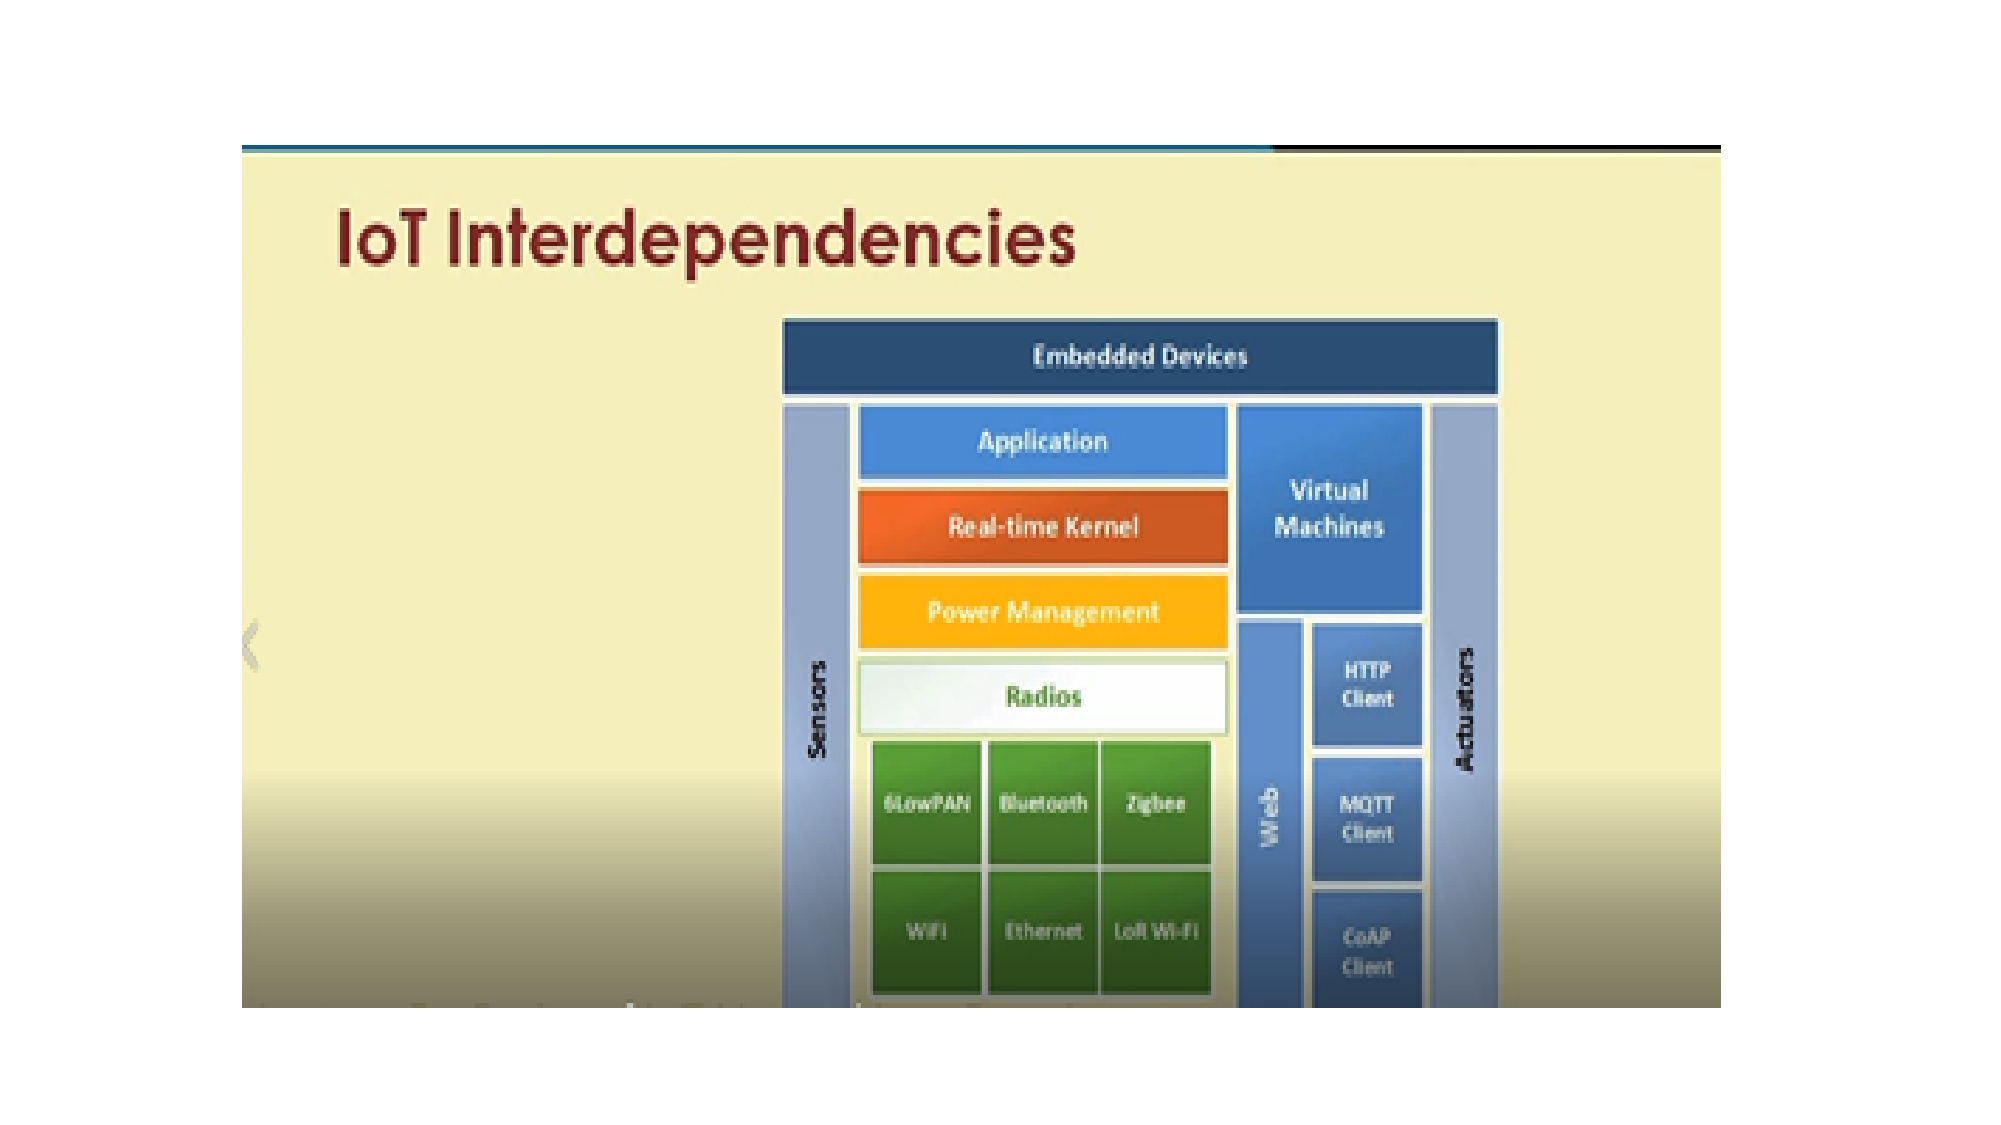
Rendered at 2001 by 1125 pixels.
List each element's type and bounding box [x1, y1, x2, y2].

picture [242, 145, 1721, 1008]
